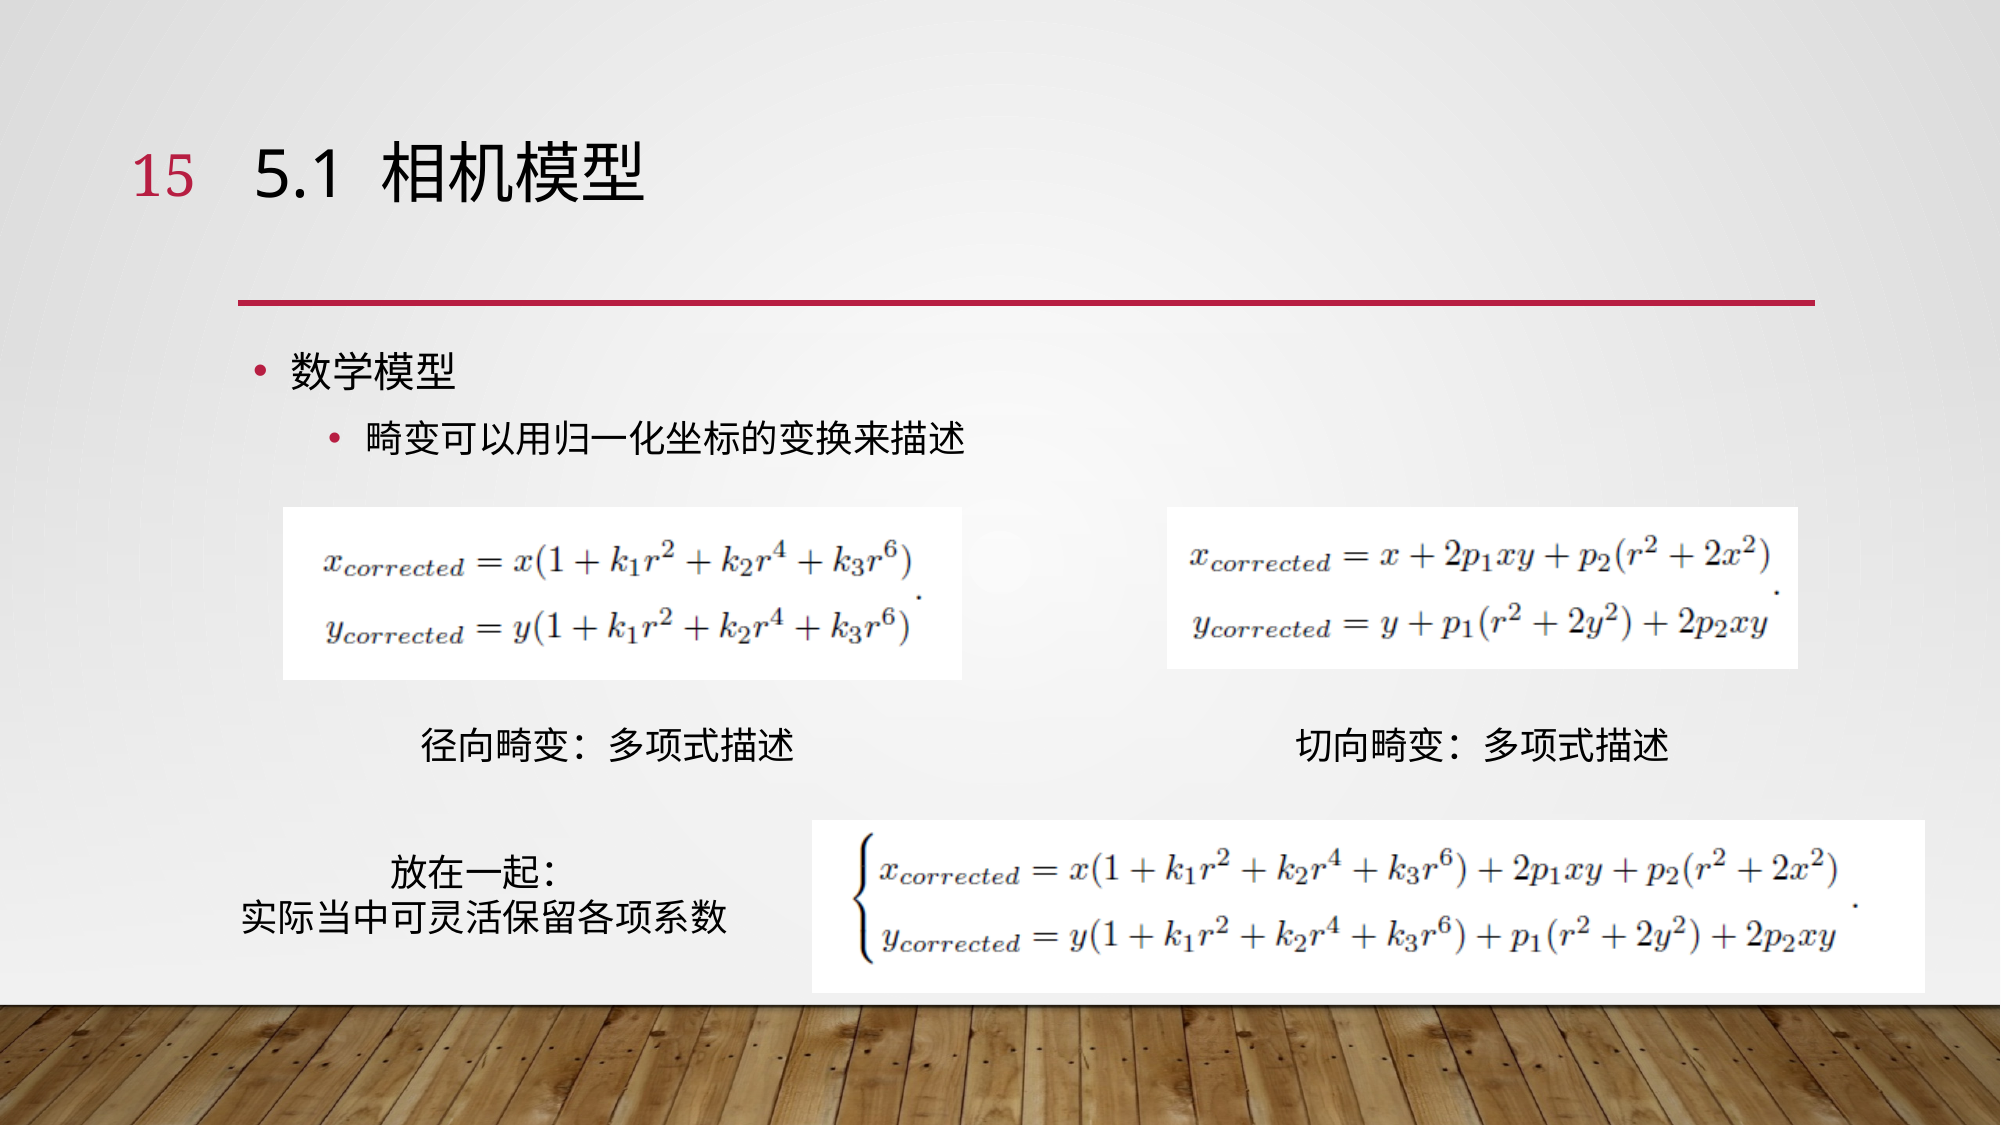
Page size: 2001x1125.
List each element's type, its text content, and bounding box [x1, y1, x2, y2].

list 数学模型 畸变可以用归一化坐标的变换来描述 [238, 327, 1814, 894]
picture [812, 820, 1926, 993]
picture [282, 507, 962, 680]
text_box 放在一起： 实际当中可灵活保留各项系数 [225, 842, 743, 947]
picture [1167, 507, 1798, 670]
text_box 径向畸变：多项式描述 [405, 714, 811, 775]
text_box 切向畸变：多项式描述 [1280, 714, 1685, 775]
title 5.1 相机模型 [238, 131, 1814, 305]
slide_number 15 [78, 131, 212, 214]
picture [0, 1005, 2000, 1125]
